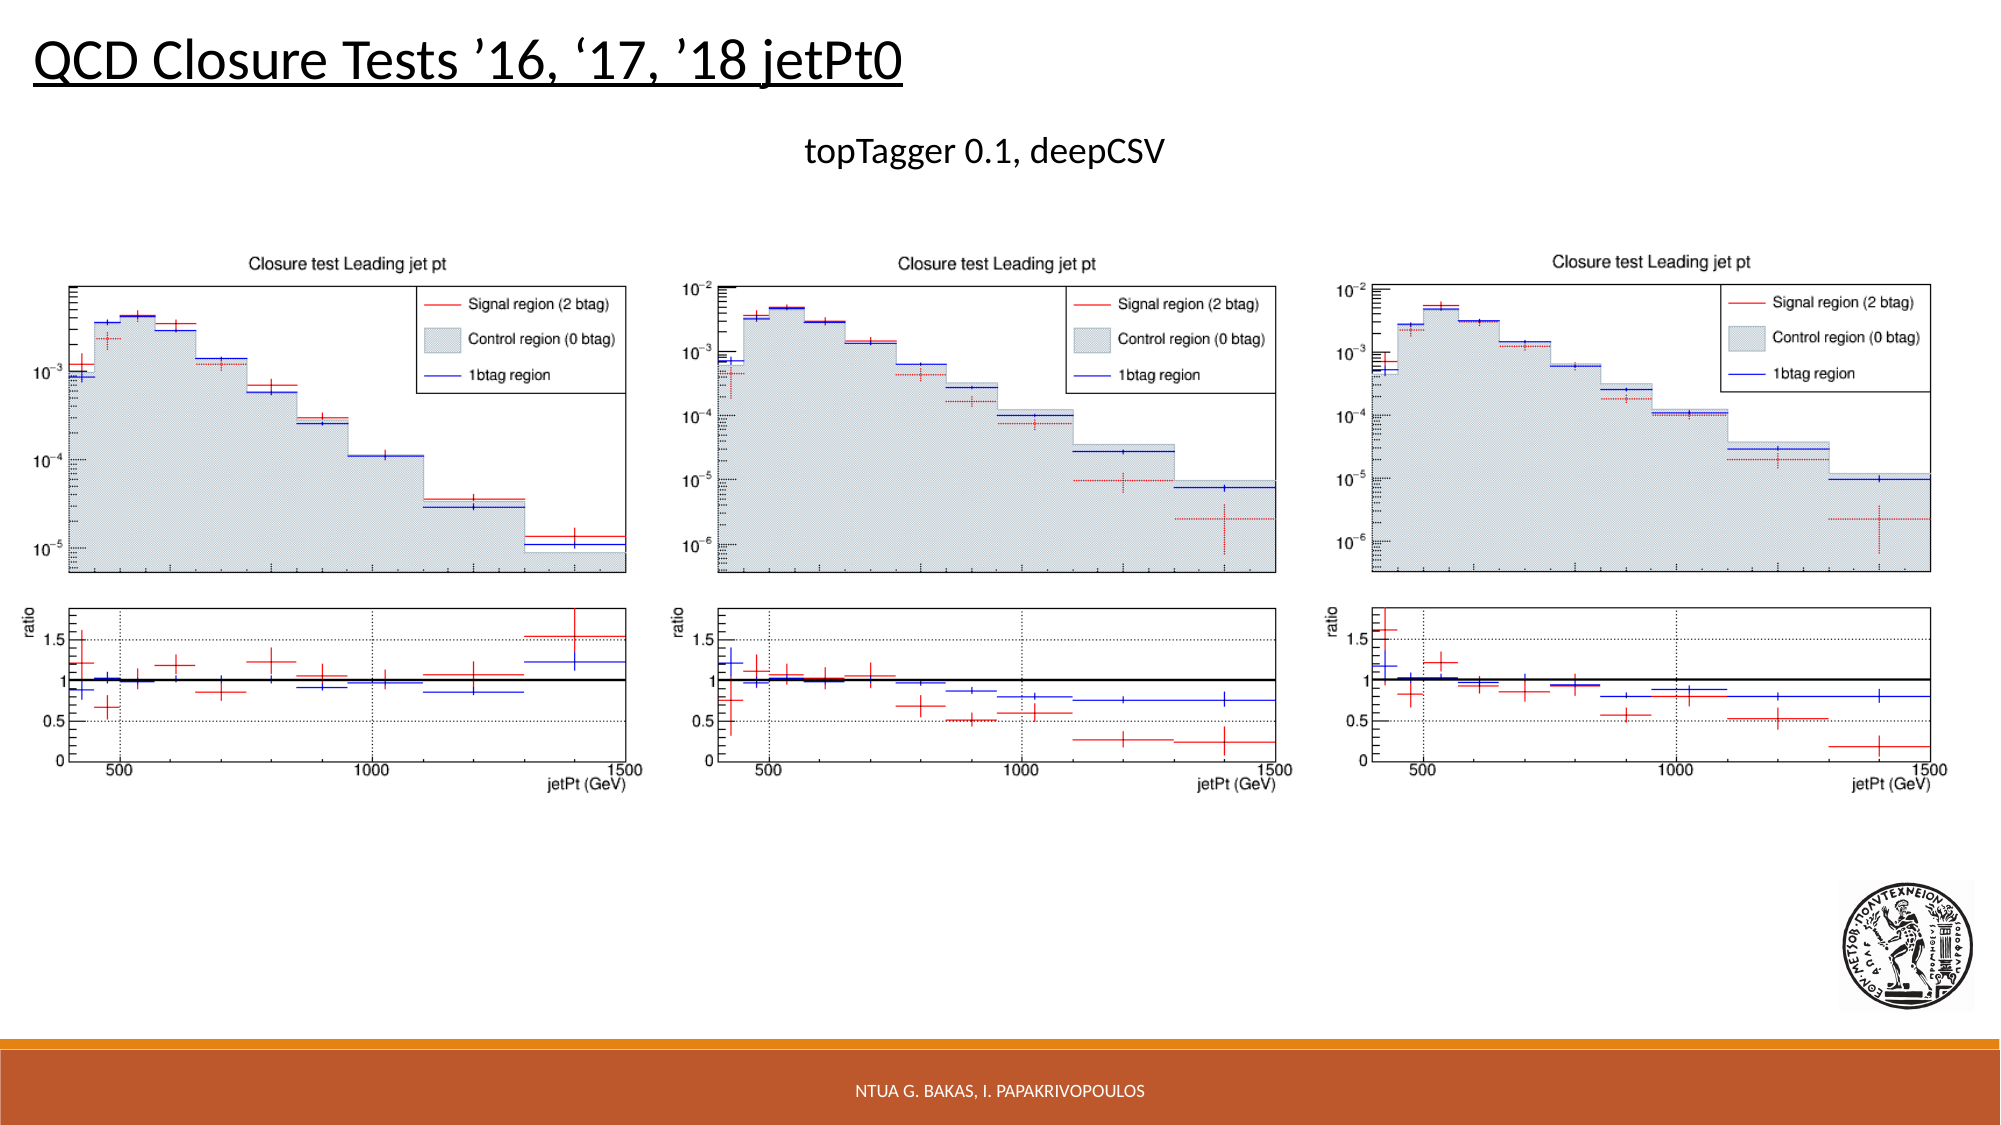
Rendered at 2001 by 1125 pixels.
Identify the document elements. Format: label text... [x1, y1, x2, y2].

footer NTUA G. Bakas, I. Papakrivopoulos [604, 1059, 1396, 1120]
picture [1839, 880, 1975, 1012]
picture [0, 249, 2000, 803]
text_box topTagger 0.1, deepCSV [745, 118, 1224, 179]
text_box QCD Closure Tests ’16, ‘17, ’18 jetPt0 [18, 13, 1952, 239]
